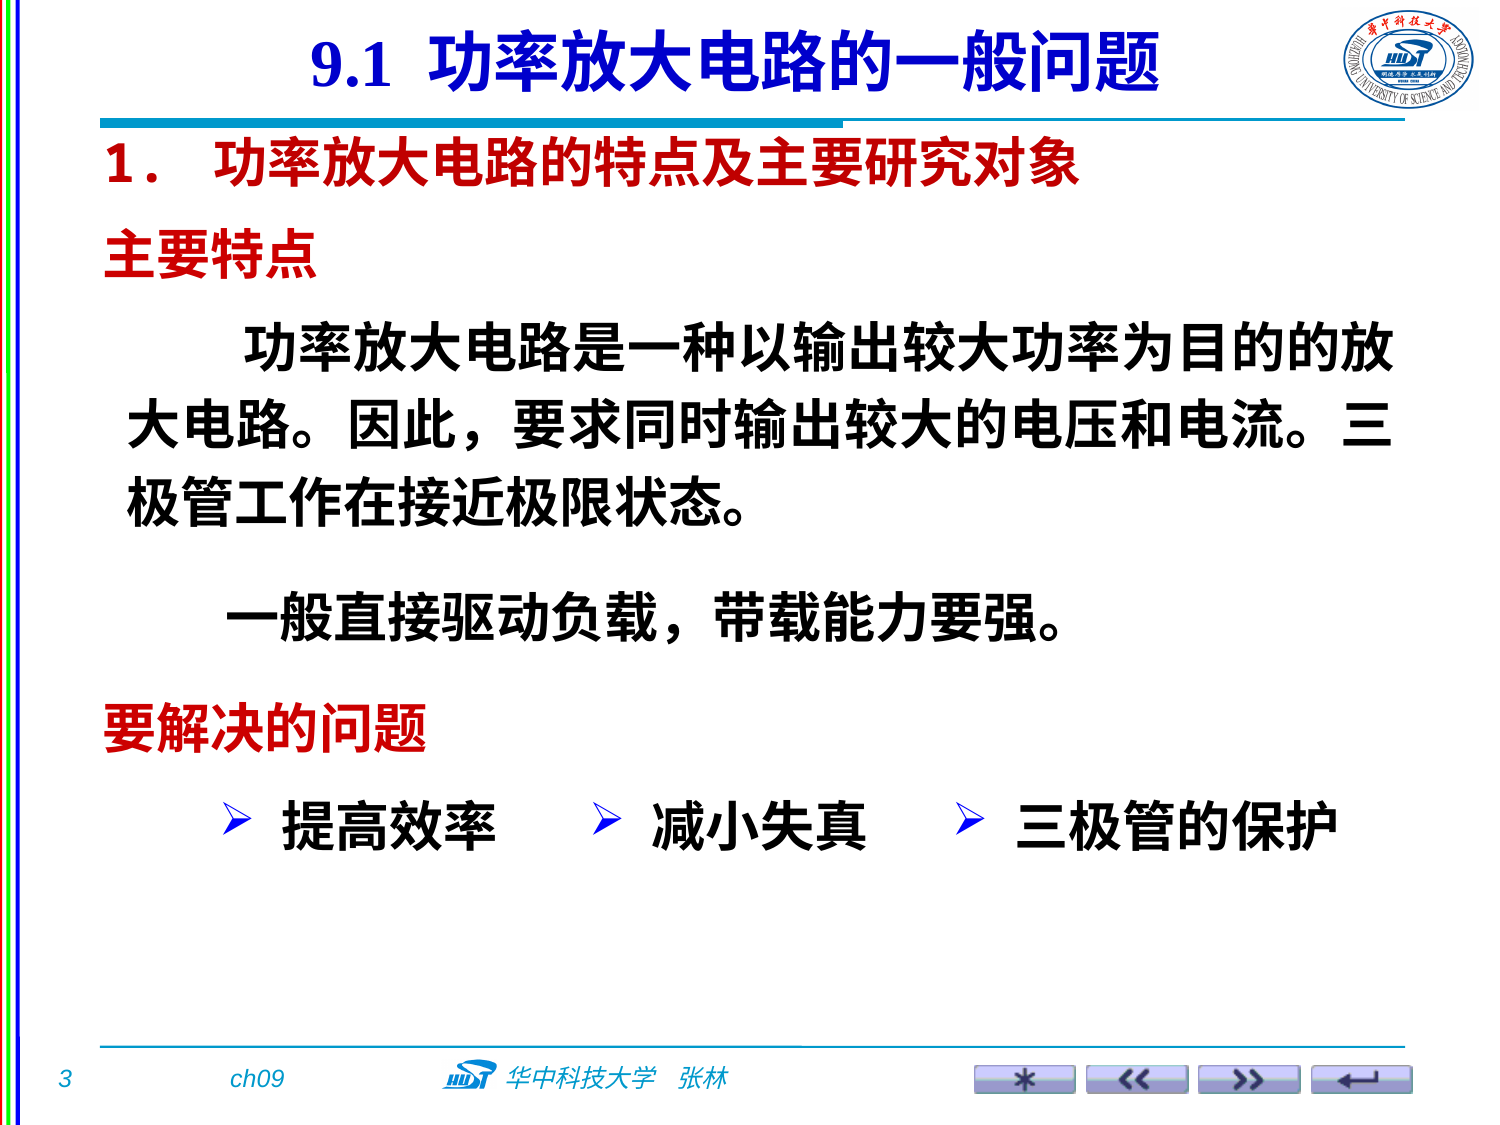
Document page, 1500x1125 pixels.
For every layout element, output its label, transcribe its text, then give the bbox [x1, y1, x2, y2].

text_box 主要特点 [87, 212, 938, 293]
text_box 要解决的问题 [87, 686, 738, 767]
picture [1086, 1065, 1189, 1094]
text_box 一般直接驱动负载，带载能力要强。 [111, 562, 1349, 656]
text_box 减小失真 [574, 784, 916, 865]
text_box 三极管的保护 [937, 784, 1362, 865]
text_box 1. 功率放大电路的特点及主要研究对象 [88, 115, 1384, 206]
picture [974, 1065, 1076, 1094]
picture [1340, 7, 1479, 111]
text_box 功率放大电路是一种以输出较大功率为目的的放大电路。因此，要求同时输出较大的电压和电流。三极管工作在接近极限状态。 [111, 292, 1412, 542]
picture [1311, 1065, 1413, 1094]
picture [441, 1059, 497, 1089]
picture [1198, 1065, 1301, 1094]
text_box 提高效率 [204, 784, 553, 865]
text_box 9.1 功率放大电路的一般问题 [245, 12, 1227, 108]
